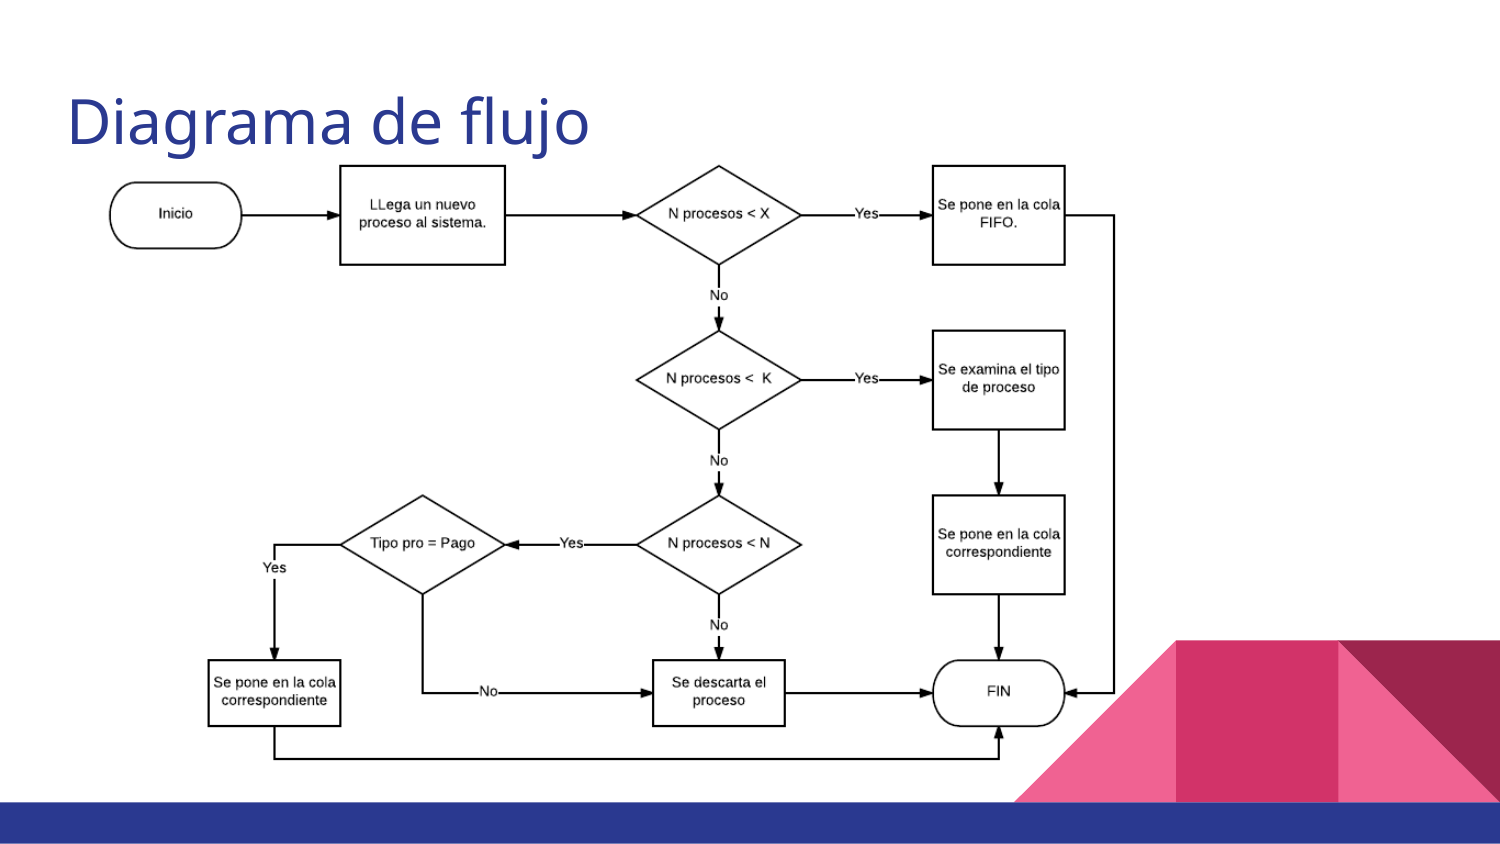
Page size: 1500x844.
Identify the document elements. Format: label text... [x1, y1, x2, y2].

picture [77, 133, 1147, 792]
title Diagrama de flujo [51, 67, 1449, 167]
